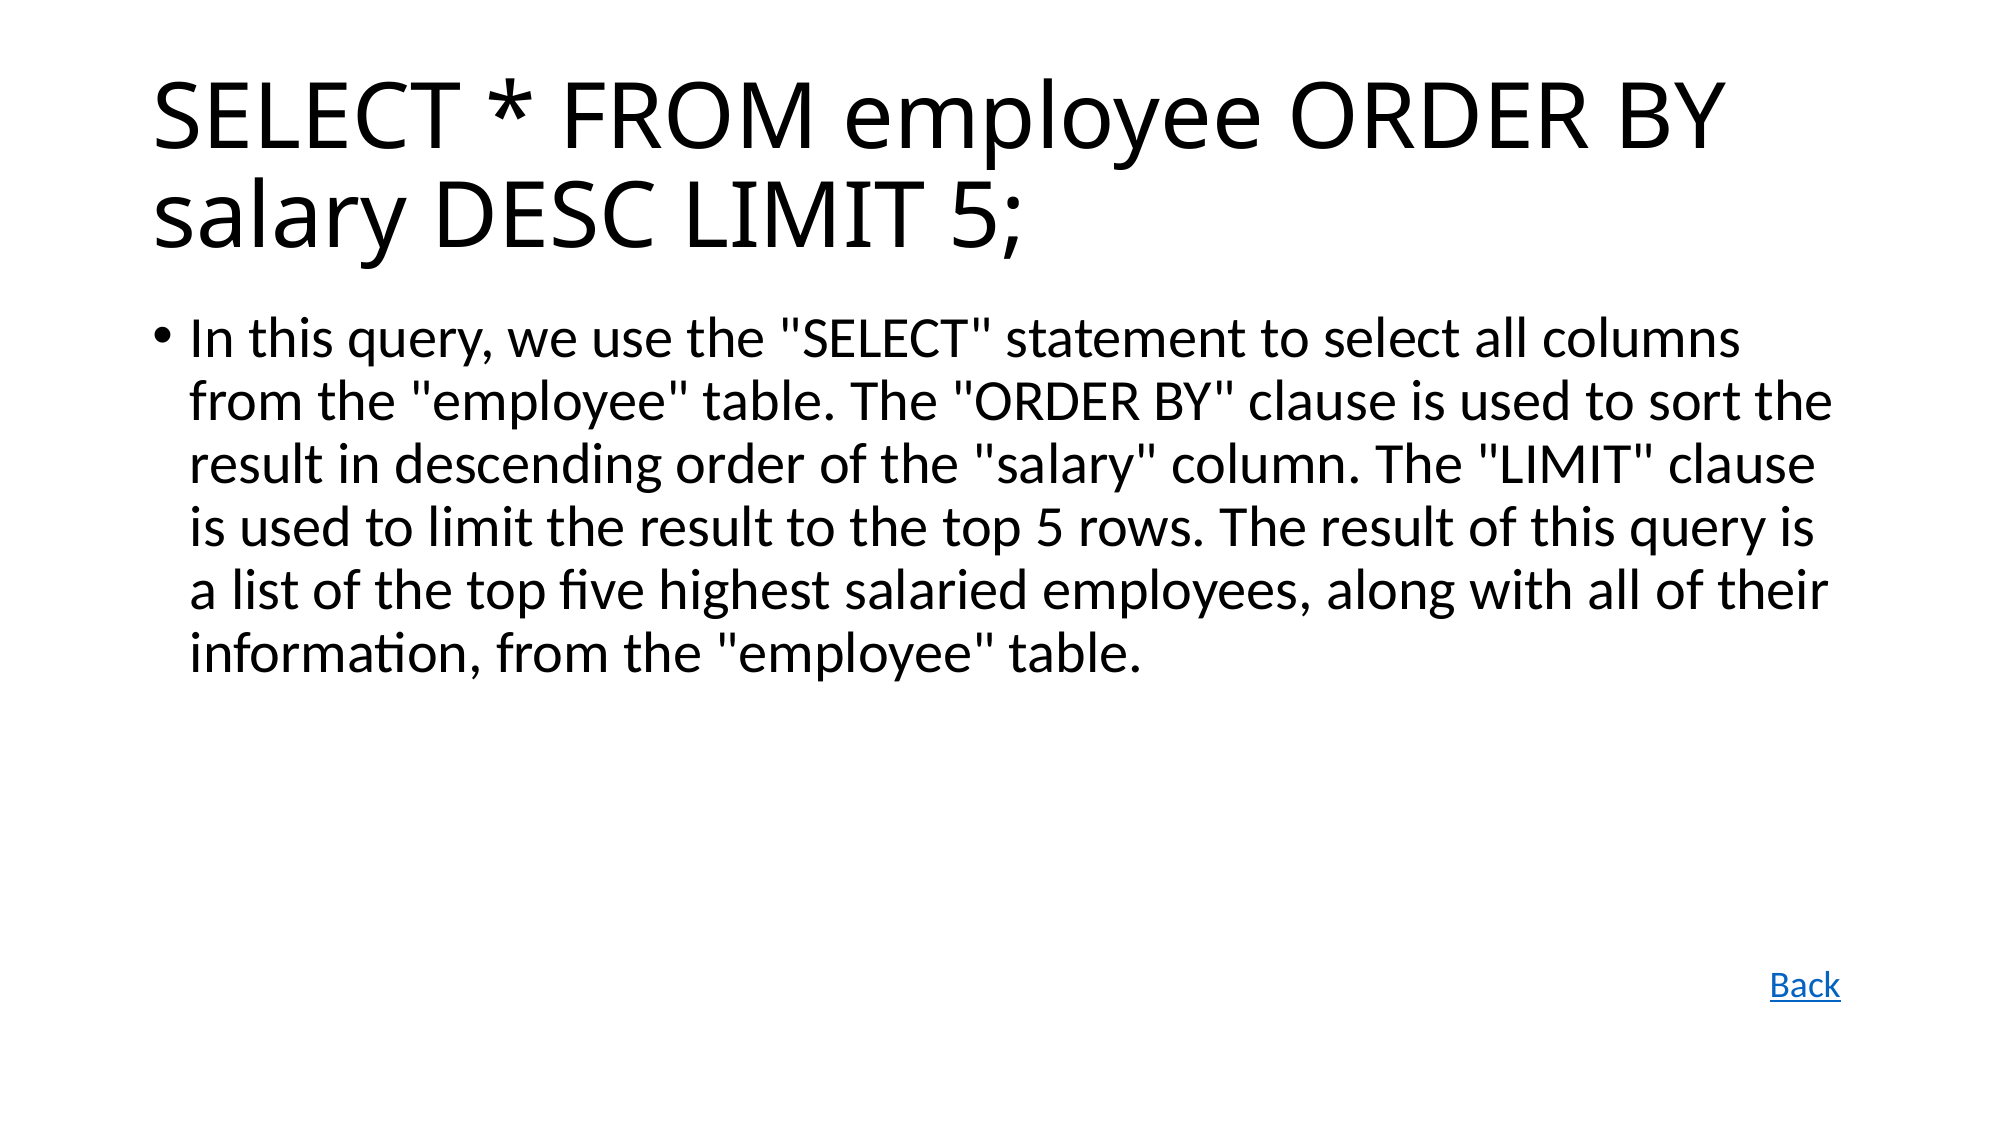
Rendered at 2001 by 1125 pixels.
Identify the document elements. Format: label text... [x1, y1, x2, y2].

text_box Back [1754, 952, 2000, 1013]
list In this query, we use the "SELECT" statement to select all columns from the "employee" table. The "ORDER BY" clause is used to sort the result in descending order of the "salary" column. The "LIMIT" clause is used to limit the result to the top 5 rows. The result of this query is a list of the top five highest salaried employees, along with all of their information, from the "employee" table. [137, 299, 1863, 1014]
title SELECT * FROM employee ORDER BY salary DESC LIMIT 5; [137, 59, 1863, 278]
